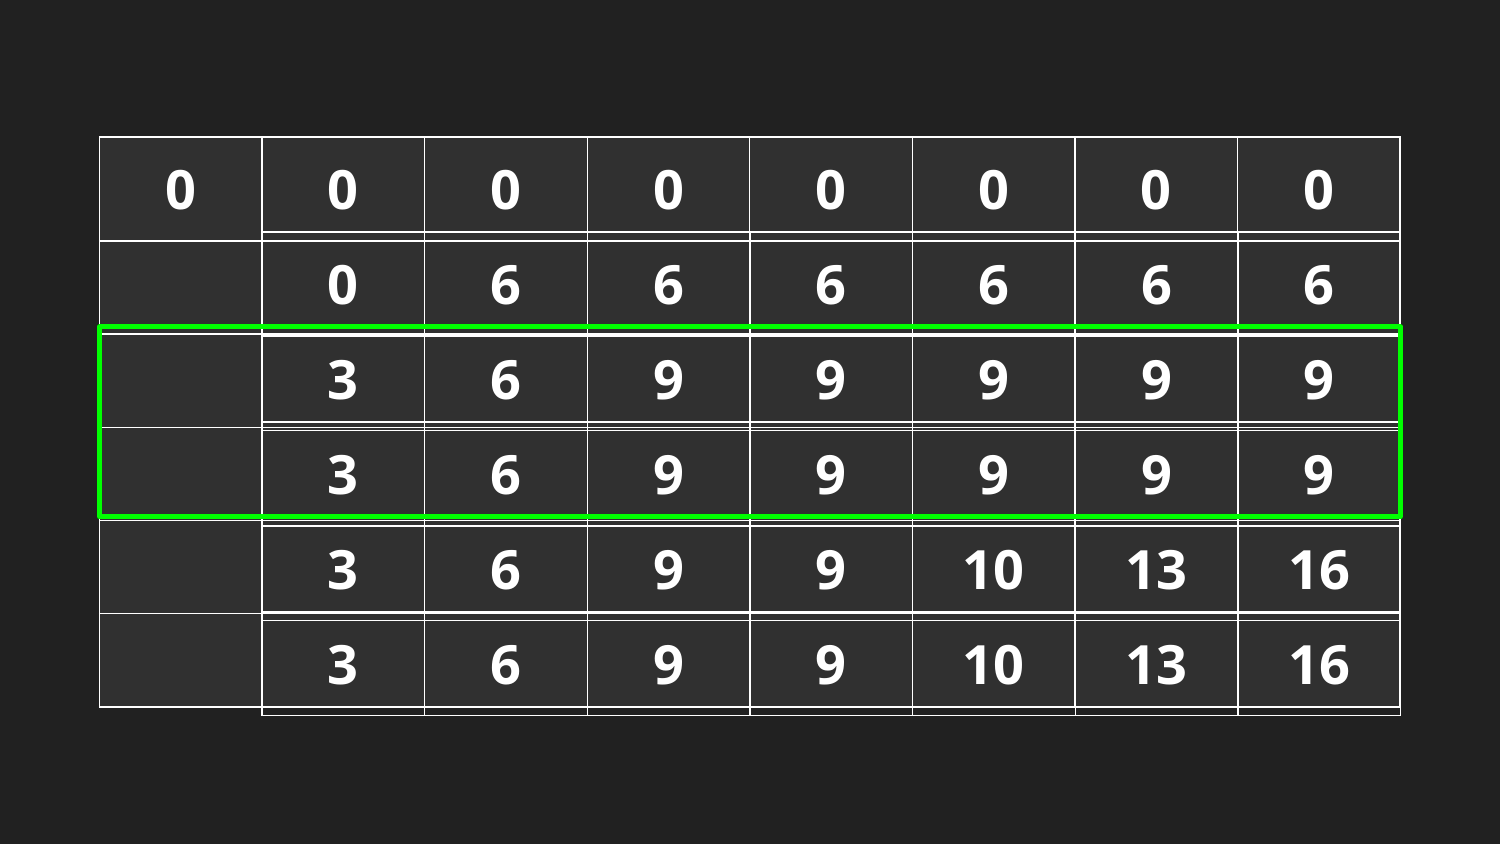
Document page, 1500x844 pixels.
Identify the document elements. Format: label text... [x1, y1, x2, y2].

table_header 0 [1076, 138, 1237, 231]
table_header 3 [263, 613, 424, 715]
table_header 6 [425, 233, 587, 326]
table_header 9 [751, 518, 912, 611]
table_header 9 [751, 613, 912, 715]
table_header 13 [1076, 518, 1237, 611]
table_header 6 [425, 518, 587, 611]
table_header 9 [588, 518, 749, 611]
table_header 0 [913, 138, 1074, 231]
table_header 6 [913, 233, 1075, 326]
table_header 0 [750, 138, 912, 231]
table_header 9 [588, 613, 749, 715]
table_header 0 [425, 138, 587, 231]
table_header 0 [263, 233, 424, 326]
table_header 6 [751, 233, 912, 326]
table_header 0 [1238, 138, 1399, 231]
table_header 16 [1239, 613, 1400, 715]
table_cell [100, 242, 261, 326]
table_header 10 [913, 518, 1075, 611]
table_header 0 [263, 138, 424, 231]
table_header 0 [588, 138, 749, 231]
table_header 6 [1239, 233, 1400, 326]
table_header 13 [1076, 613, 1237, 715]
table_header 16 [1239, 518, 1400, 611]
table_header 10 [913, 613, 1075, 715]
table_cell [100, 521, 261, 613]
text_box [99, 326, 1401, 517]
table_header 6 [425, 613, 587, 715]
table_header 6 [1076, 233, 1237, 326]
table_header 6 [588, 233, 749, 326]
table_header 0 [100, 138, 261, 240]
table_header 3 [263, 518, 424, 611]
table_cell [100, 614, 261, 706]
